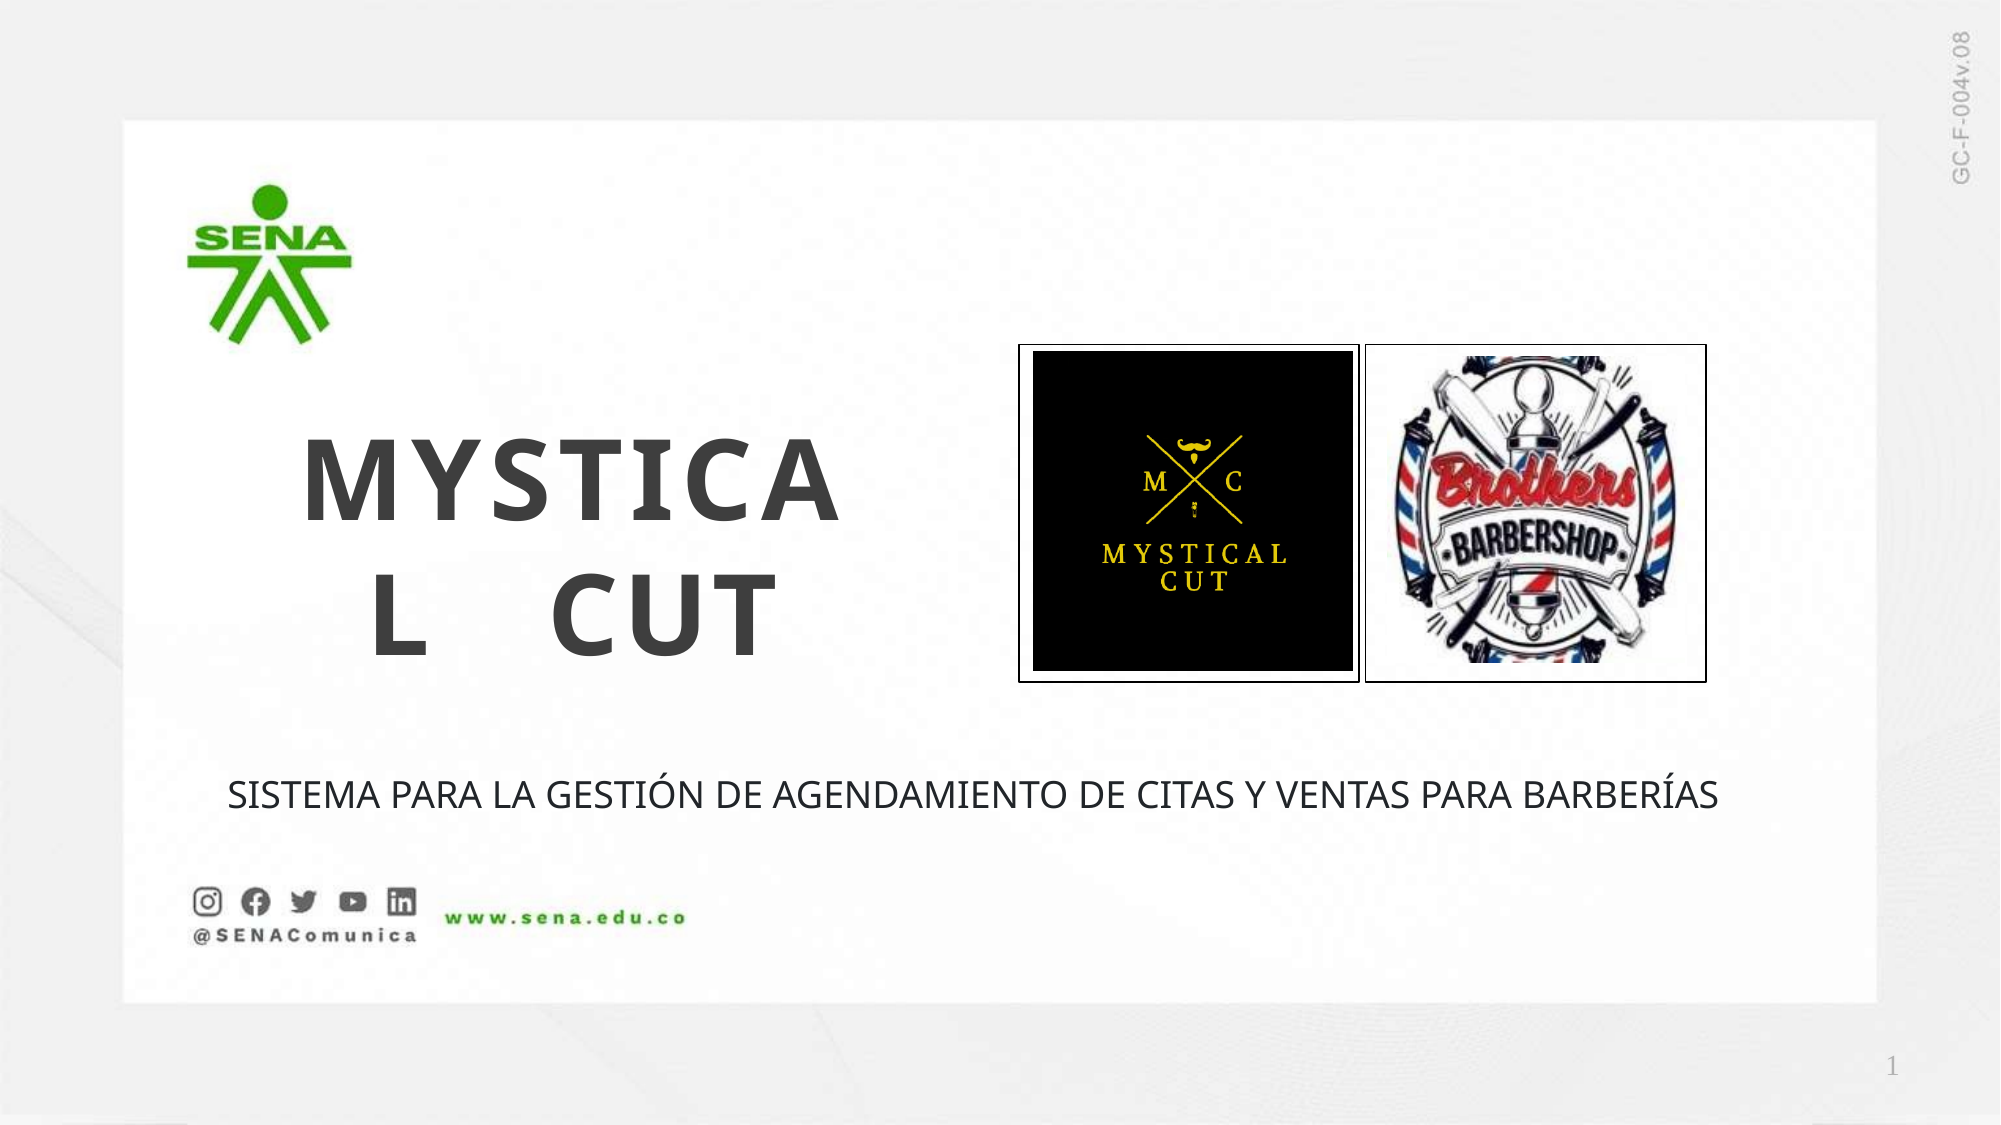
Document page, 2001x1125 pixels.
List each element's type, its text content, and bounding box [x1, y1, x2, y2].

text_box [1365, 344, 1707, 682]
slide_number 1 [1440, 1046, 1900, 1103]
text_box SISTEMA PARA LA GESTIÓN DE AGENDAMIENTO DE CITAS Y VENTAS PARA BARBERÍAS [212, 764, 1838, 824]
title MYSTICAL CUT [280, 405, 864, 678]
picture [0, 0, 2000, 1125]
text_box [1018, 344, 1360, 682]
